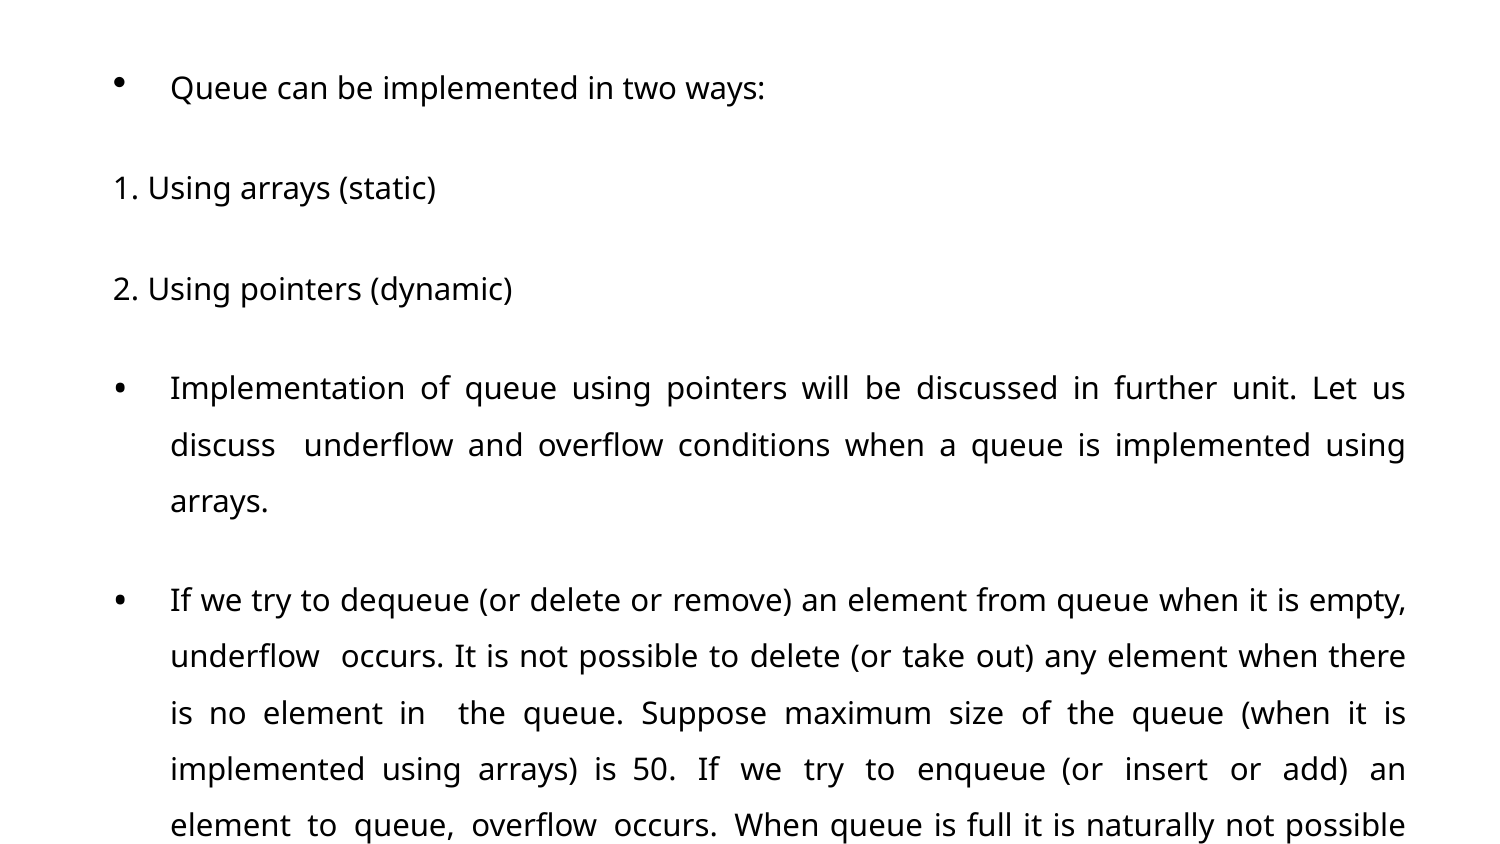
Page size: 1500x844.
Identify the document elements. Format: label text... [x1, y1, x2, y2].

text_box Queue can be implemented in two ways: Using arrays (static) Using pointers (dynamic) Implementation of queue using pointers will be discussed in further unit. Let us discuss underflow and overflow conditions when a queue is implemented using arrays. If we try to dequeue (or delete or remove) an element from queue when it is empty, underflow occurs. It is not possible to delete (or take out) any element when there is no element in the queue. Suppose maximum size of the queue (when it is implemented using arrays) is 50. If we try to enqueue (or insert or add) an element to queue, overflow occurs. When queue is full it is naturally not possible to insert any more elements. [110, 66, 1408, 844]
